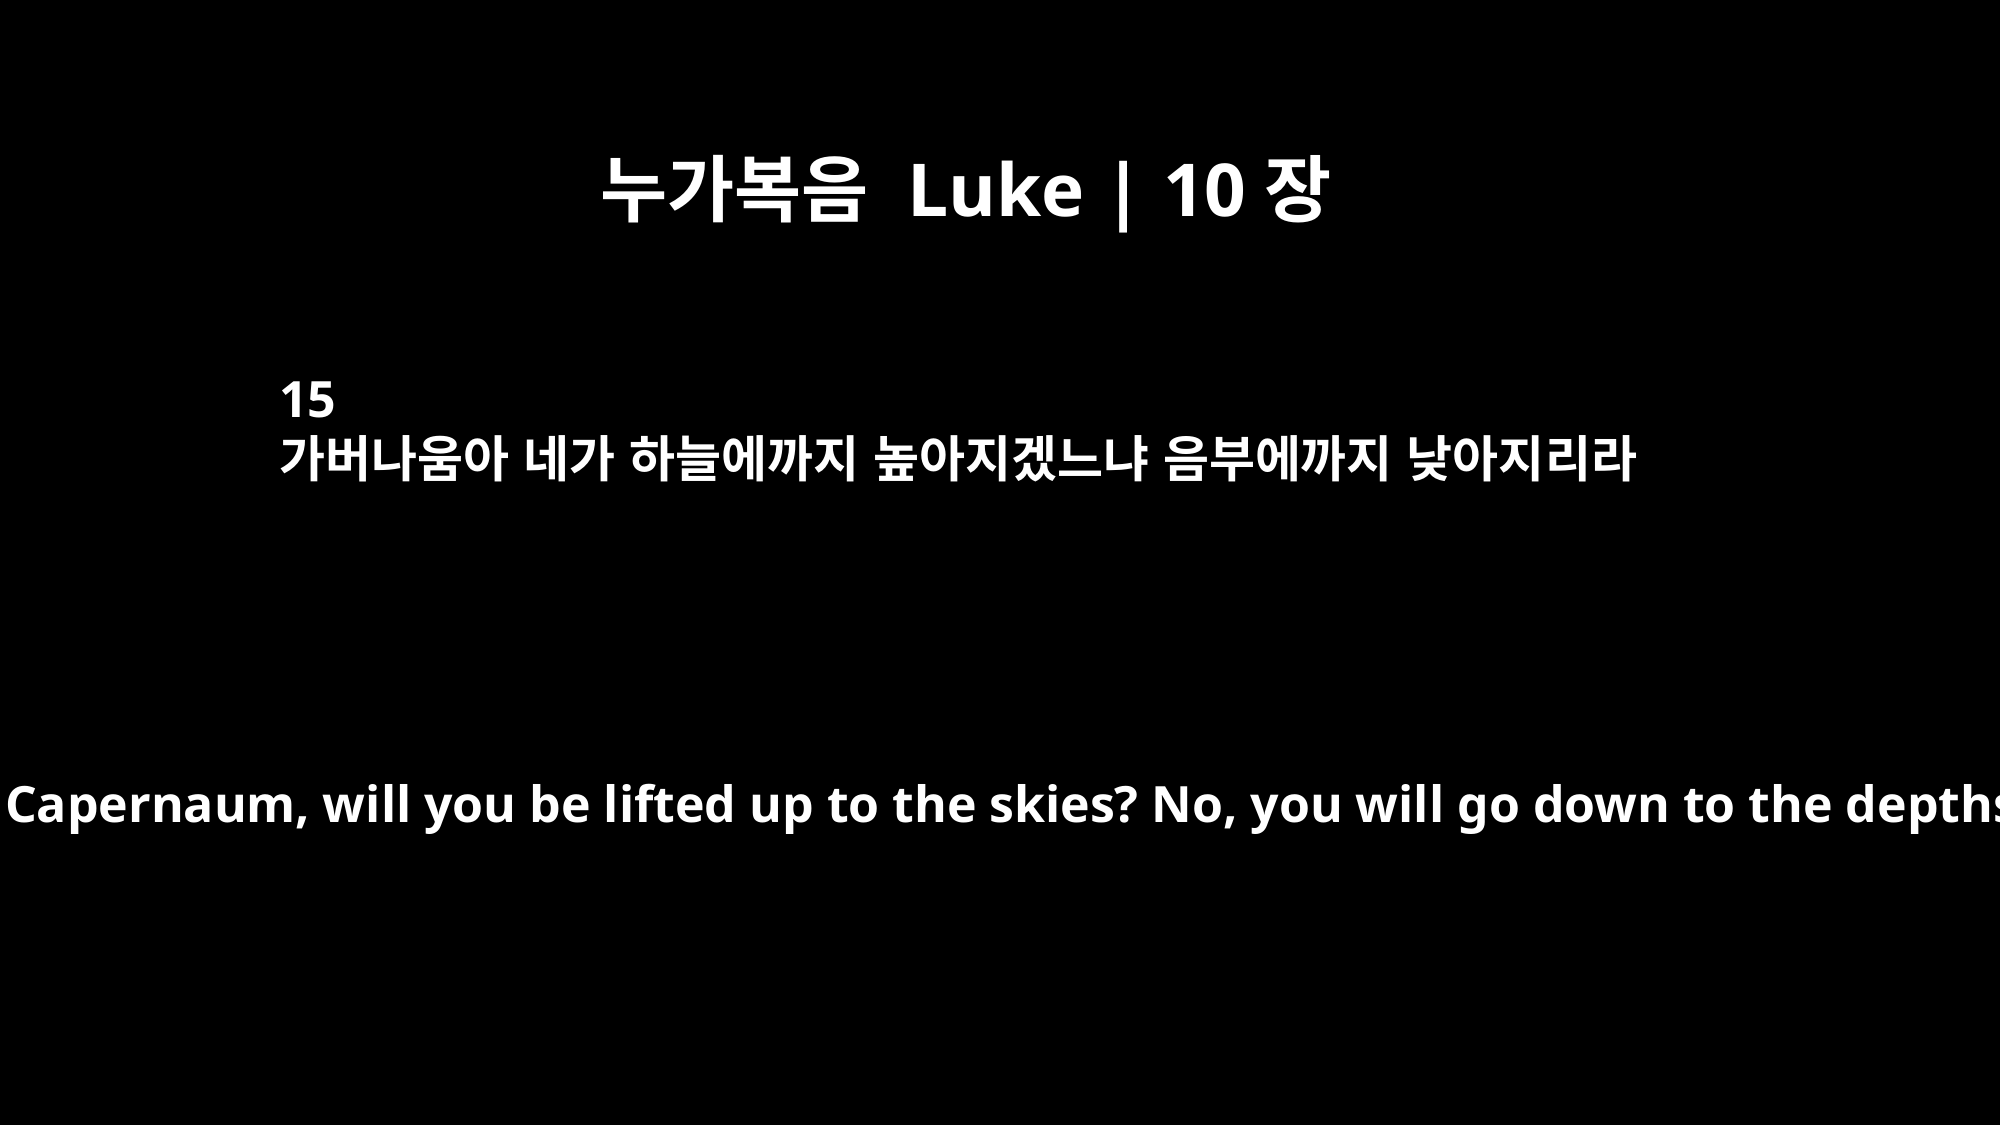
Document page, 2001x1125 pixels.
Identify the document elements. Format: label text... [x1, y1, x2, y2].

text_box 15 가버나움아 네가 하늘에까지 높아지겠느냐 음부에까지 낮아지리라 [264, 359, 1653, 495]
text_box And you, Capernaum, will you be lifted up to the skies? No, you will go down to the depths. [0, 764, 2000, 840]
text_box 누가복음 Luke | 10장 [585, 136, 1347, 239]
